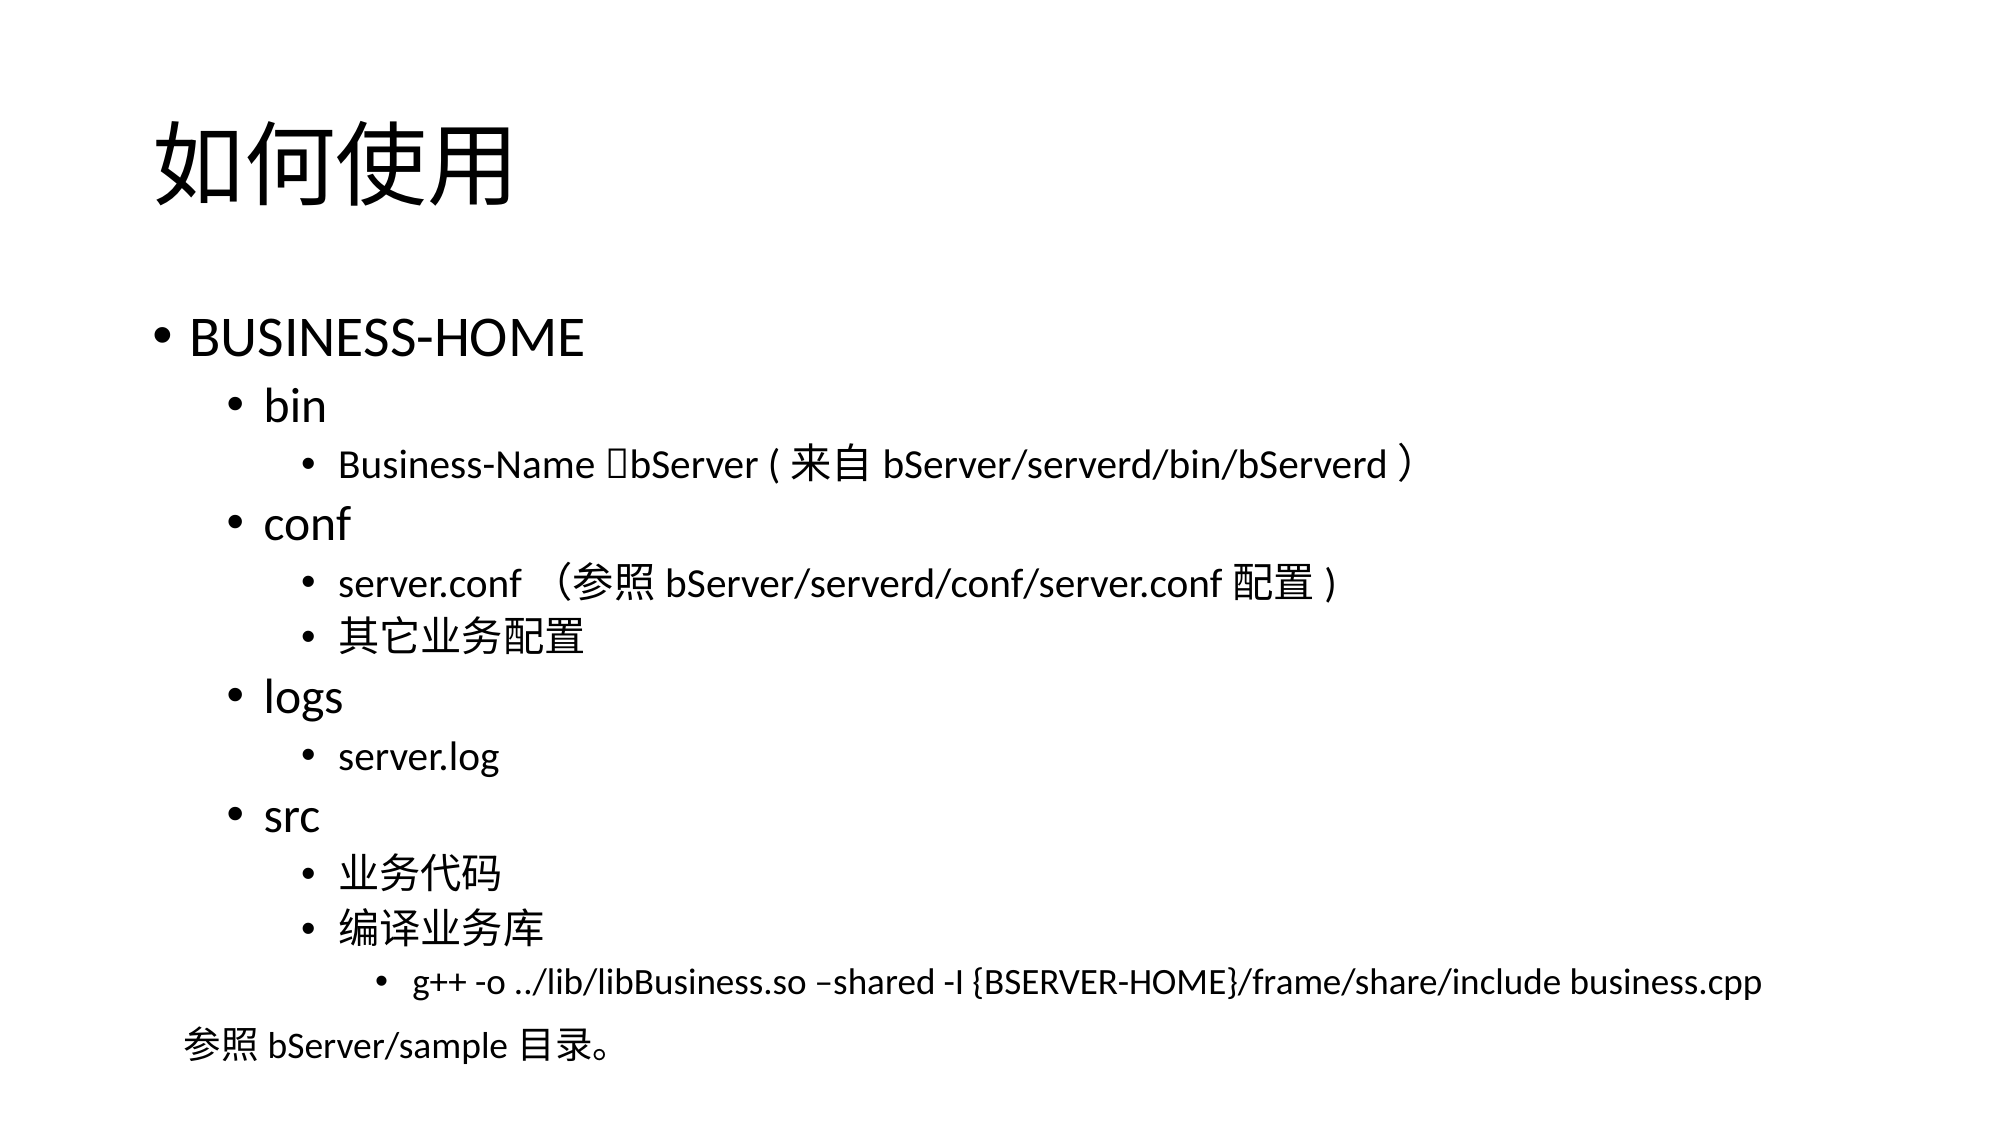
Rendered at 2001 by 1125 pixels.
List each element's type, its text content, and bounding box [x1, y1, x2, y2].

title 如何使用 [137, 59, 1863, 278]
list BUSINESS-HOME bin Business-Name bServer (来自bServer/serverd/bin/bServerd） conf server.conf（参照bServer/serverd/conf/server.conf配置) 其它业务配置 logs server.log src 业务代码 编译业务库 g++ -o ../lib/libBusiness.so –shared -I {BSERVER-HOME}/frame/share/include business.cpp [137, 299, 1863, 1014]
text_box 参照bServer/sample目录。 [168, 1013, 1572, 1073]
